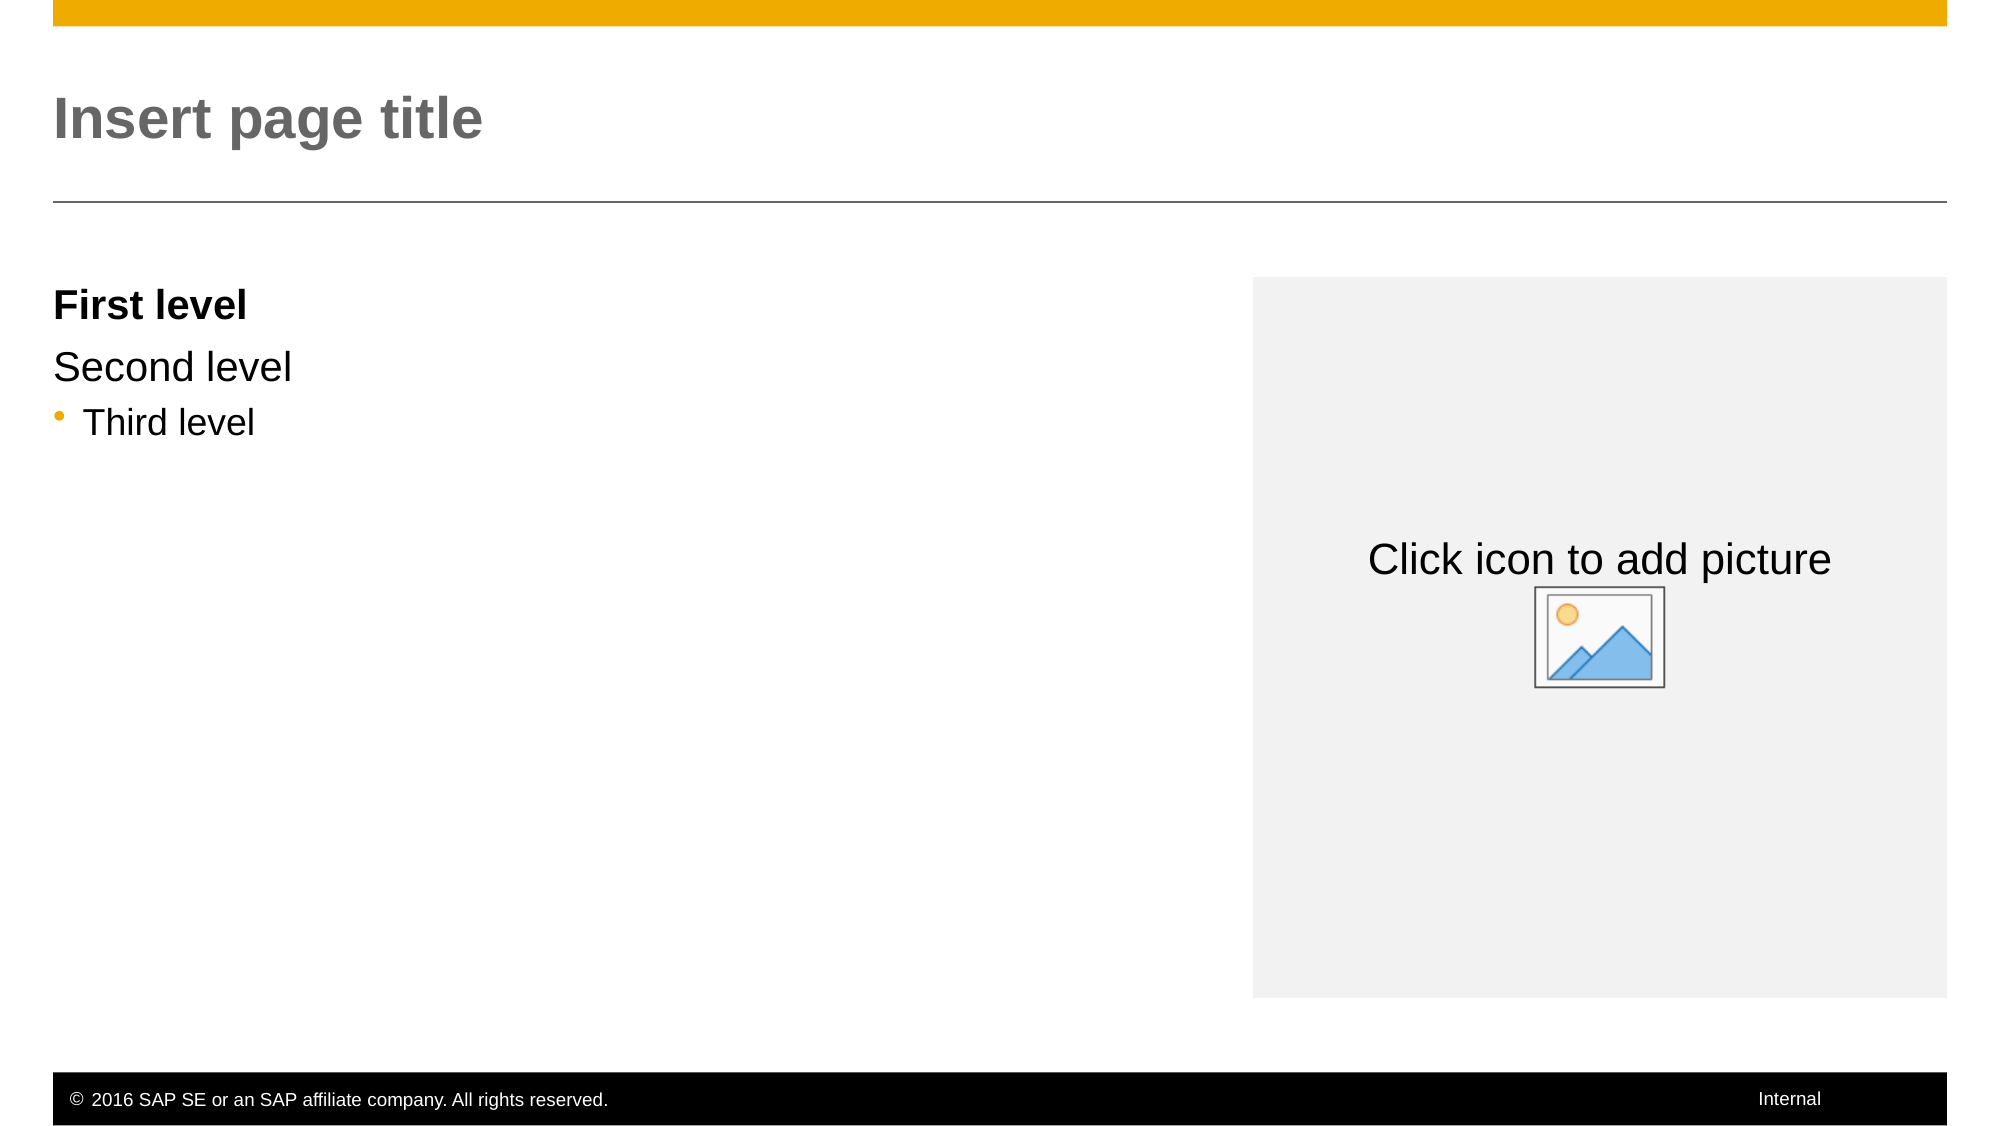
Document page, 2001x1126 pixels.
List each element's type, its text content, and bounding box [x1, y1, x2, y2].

list First level Second level Third level [53, 277, 1226, 998]
picture [1252, 276, 1948, 999]
title Insert page title [53, 53, 1947, 178]
